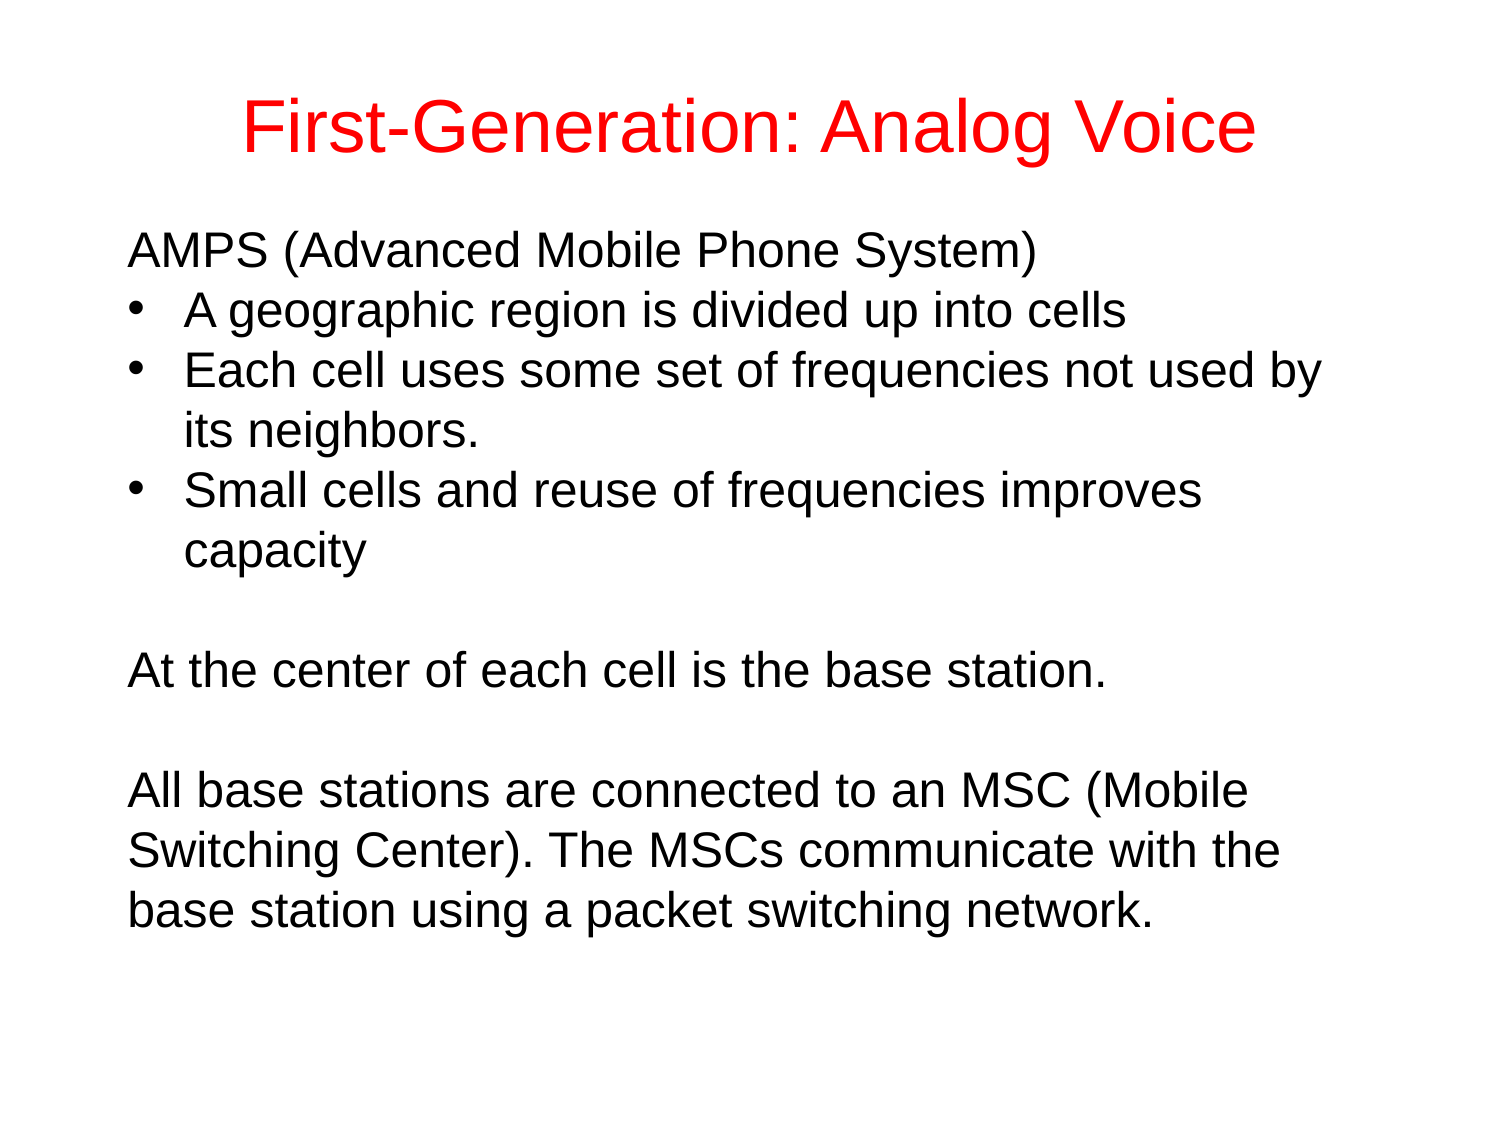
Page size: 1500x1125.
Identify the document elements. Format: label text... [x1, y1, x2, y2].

text_box AMPS (Advanced Mobile Phone System) A geographic region is divided up into cells Each cell uses some set of frequencies not used by its neighbors. Small cells and reuse of frequencies improves capacity At the center of each cell is the base station. All base stations are connected to an MSC (Mobile Switching Center). The MSCs communicate with the base station using a packet switching network. [112, 209, 1388, 945]
title First-Generation: Analog Voice [0, 0, 1500, 245]
